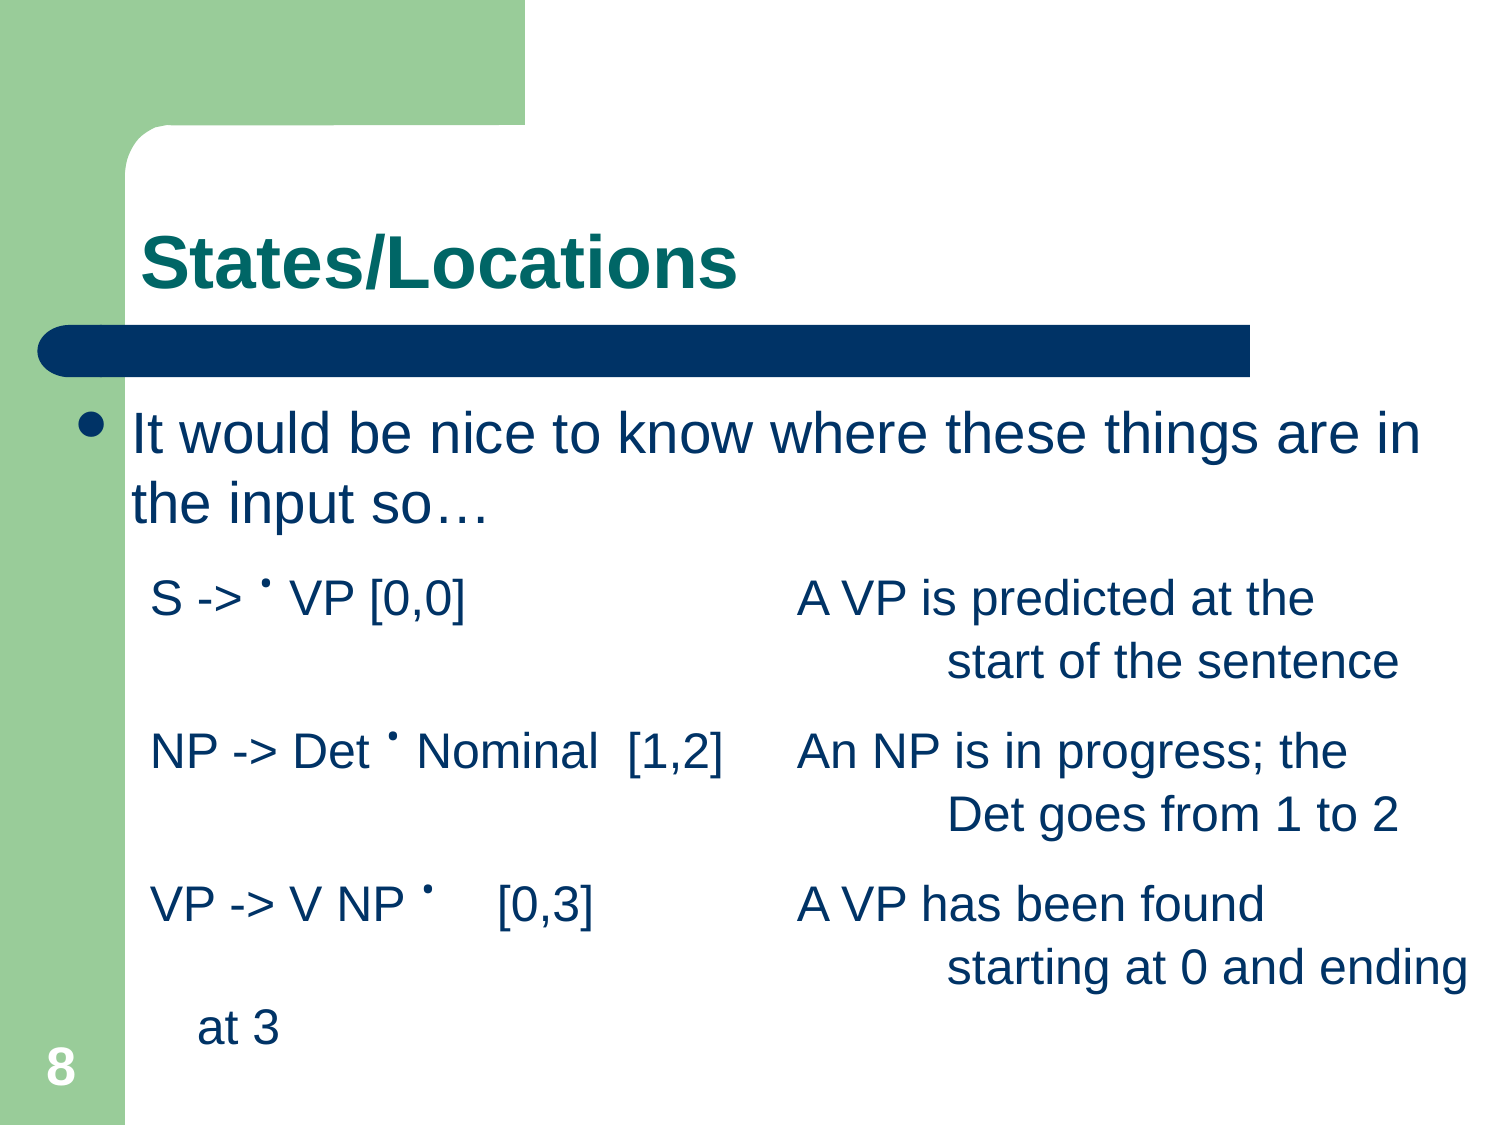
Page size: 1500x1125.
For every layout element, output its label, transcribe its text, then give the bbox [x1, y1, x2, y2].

slide_number 8 [13, 1023, 111, 1105]
title States/Locations [124, 124, 1426, 313]
list It would be nice to know where these things are in the input so… S -> · VP [0,0] A VP is predicted at the start of the sentence NP -> Det · Nominal [1,2] An NP is in progress; the Det goes from 1 to 2 VP -> V NP · [0,3] A VP has been found starting at 0 and ending at 3 [59, 387, 1500, 1063]
